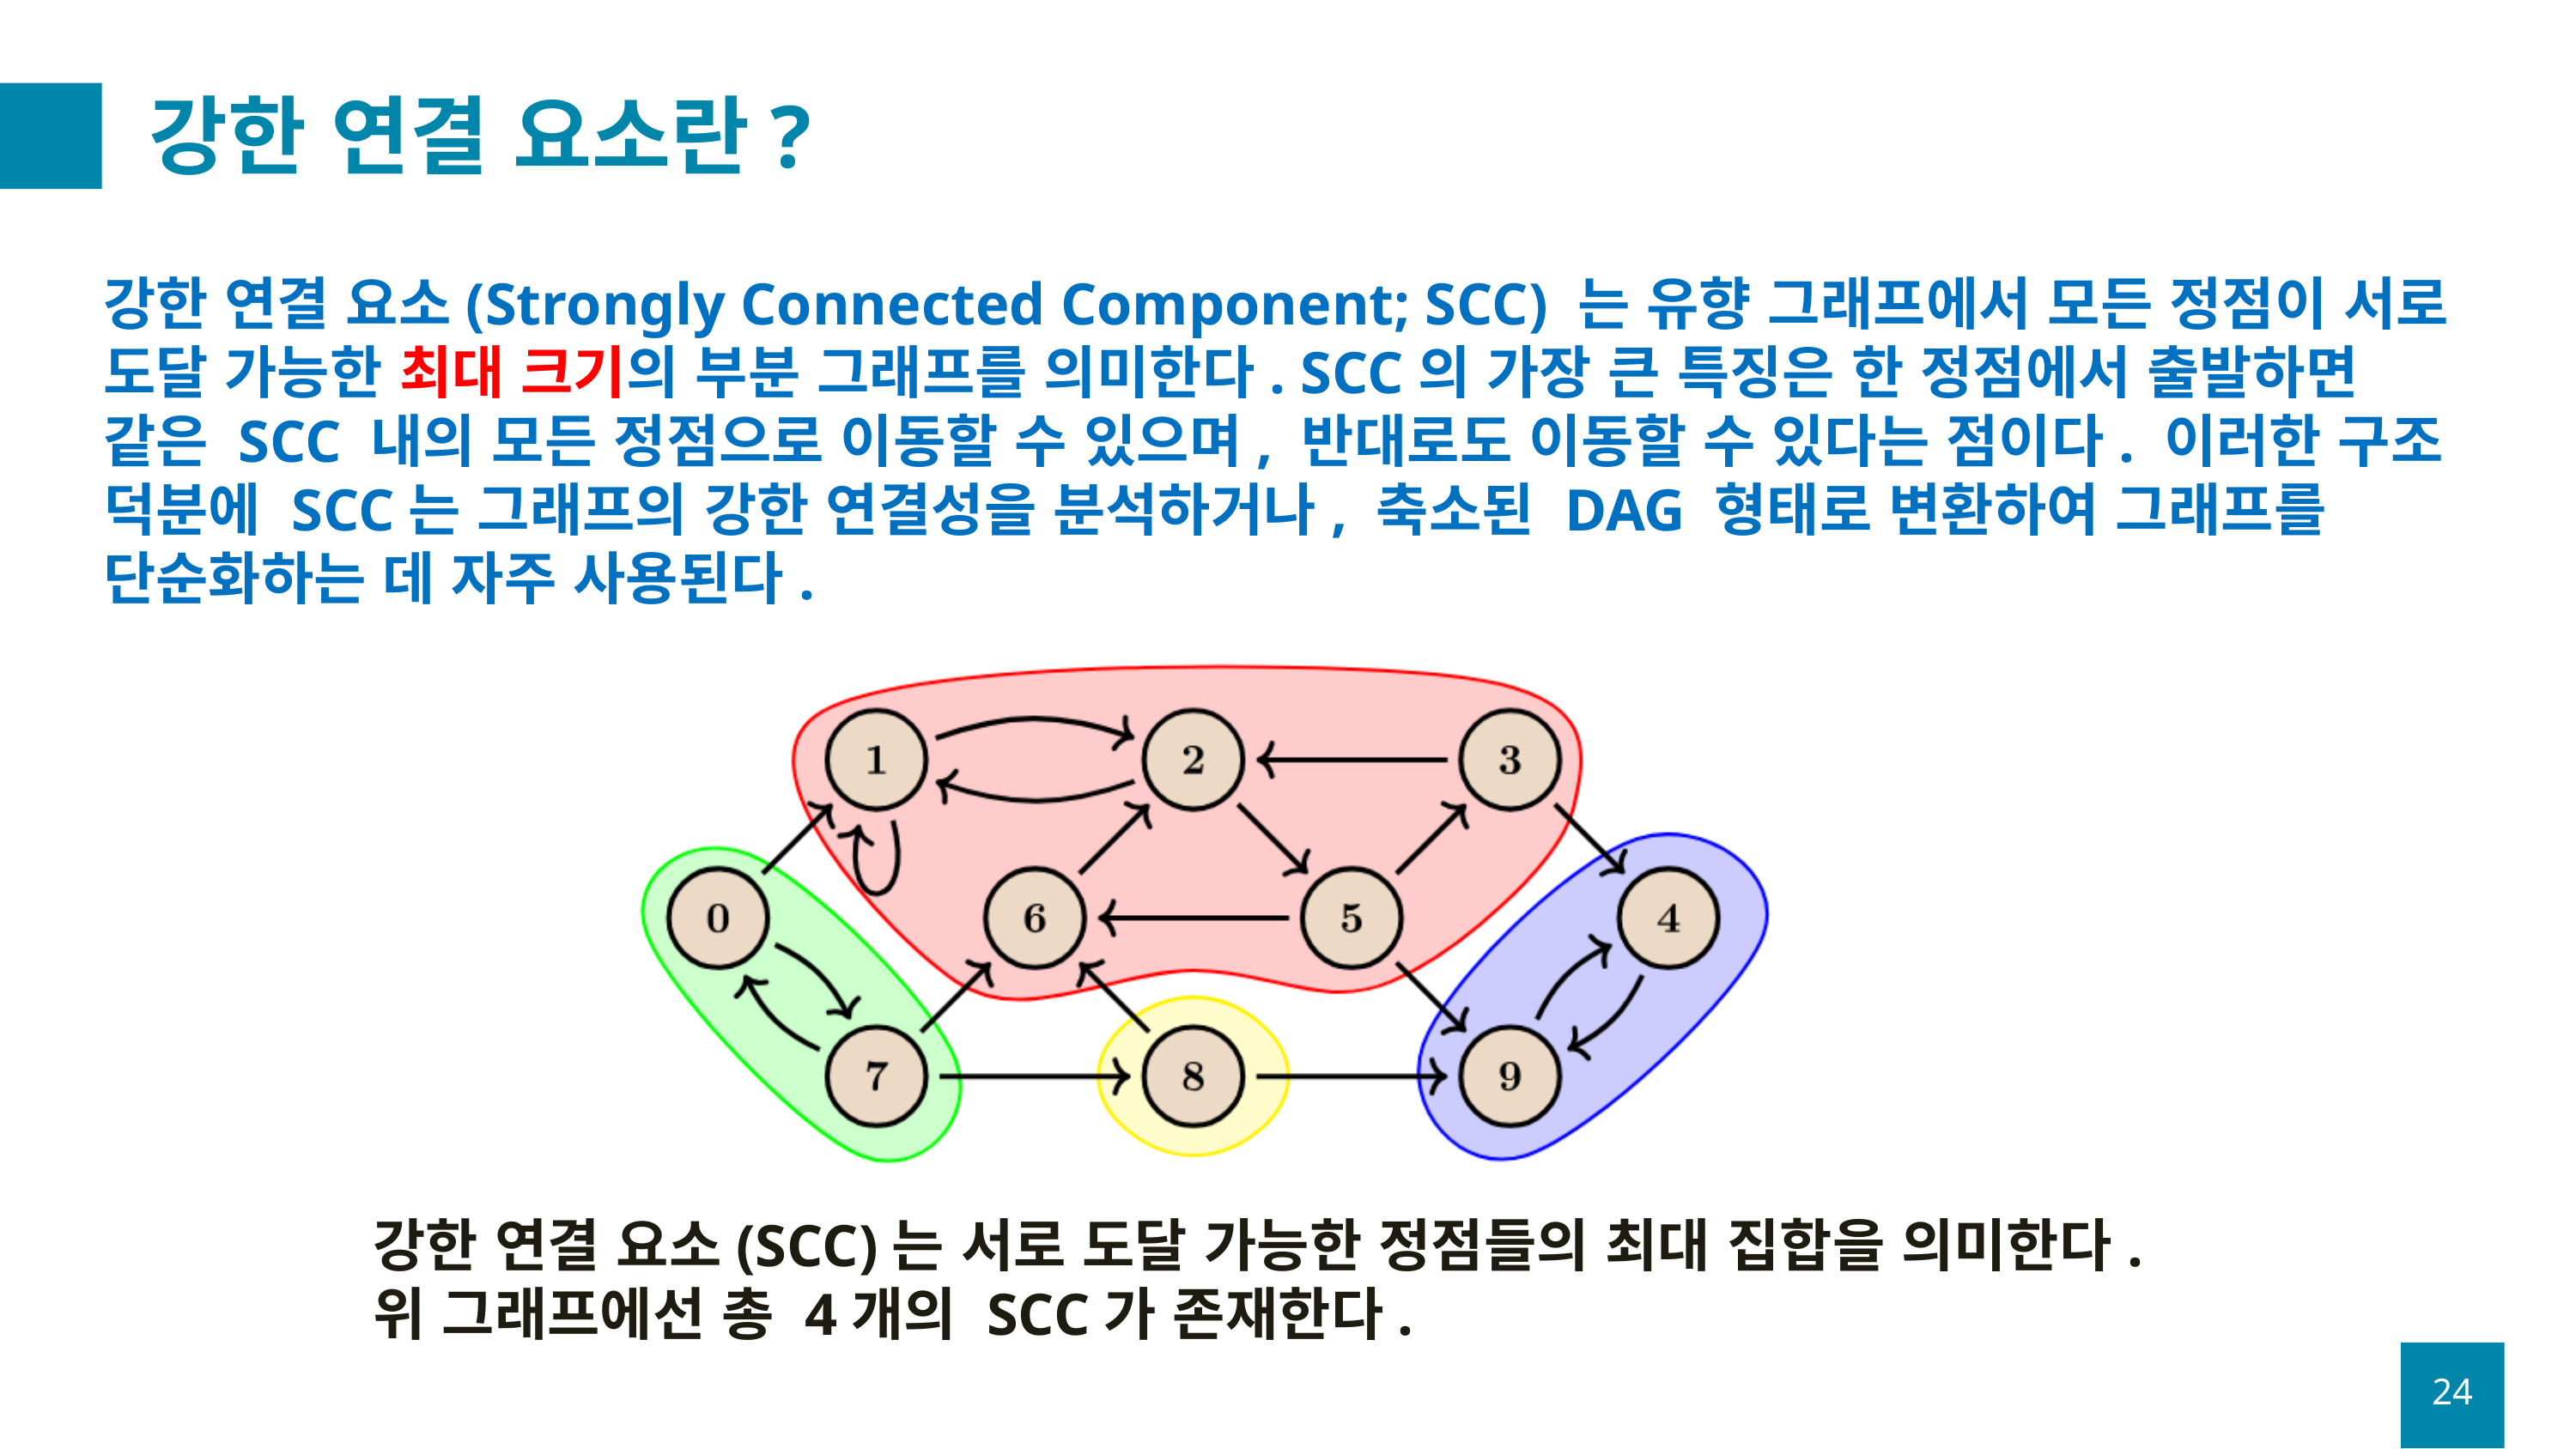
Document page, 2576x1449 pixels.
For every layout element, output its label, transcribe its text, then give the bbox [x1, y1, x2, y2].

slide_number 24 [2400, 1355, 2505, 1433]
text_box 강한 연결 요소(SCC)는 서로 도달 가능한 정점들의 최대 집합을 의미한다. 위 그래프에선 총 4개의 SCC가 존재한다. [360, 1203, 2330, 1354]
picture [594, 643, 1854, 1187]
text_box 강한 연결 요소(Strongly Connected Component; SCC) 는 유향 그래프에서 모든 정점이 서로 도달 가능한 최대 크기의 부분 그래프를 의미한다. SCC의 가장 큰 특징은 한 정점에서 출발하면 같은 SCC 내의 모든 정점으로 이동할 수 있으며, 반대로도 이동할 수 있다는 점이다. 이러한 구조 덕분에 SCC는 그래프의 강한 연결성을 분석하거나, 축소된 DAG 형태로 변환하여 그래프를 단순화하는 데 자주 사용된다. [90, 261, 2488, 618]
title 강한 연결 요소란? [136, 64, 2488, 216]
